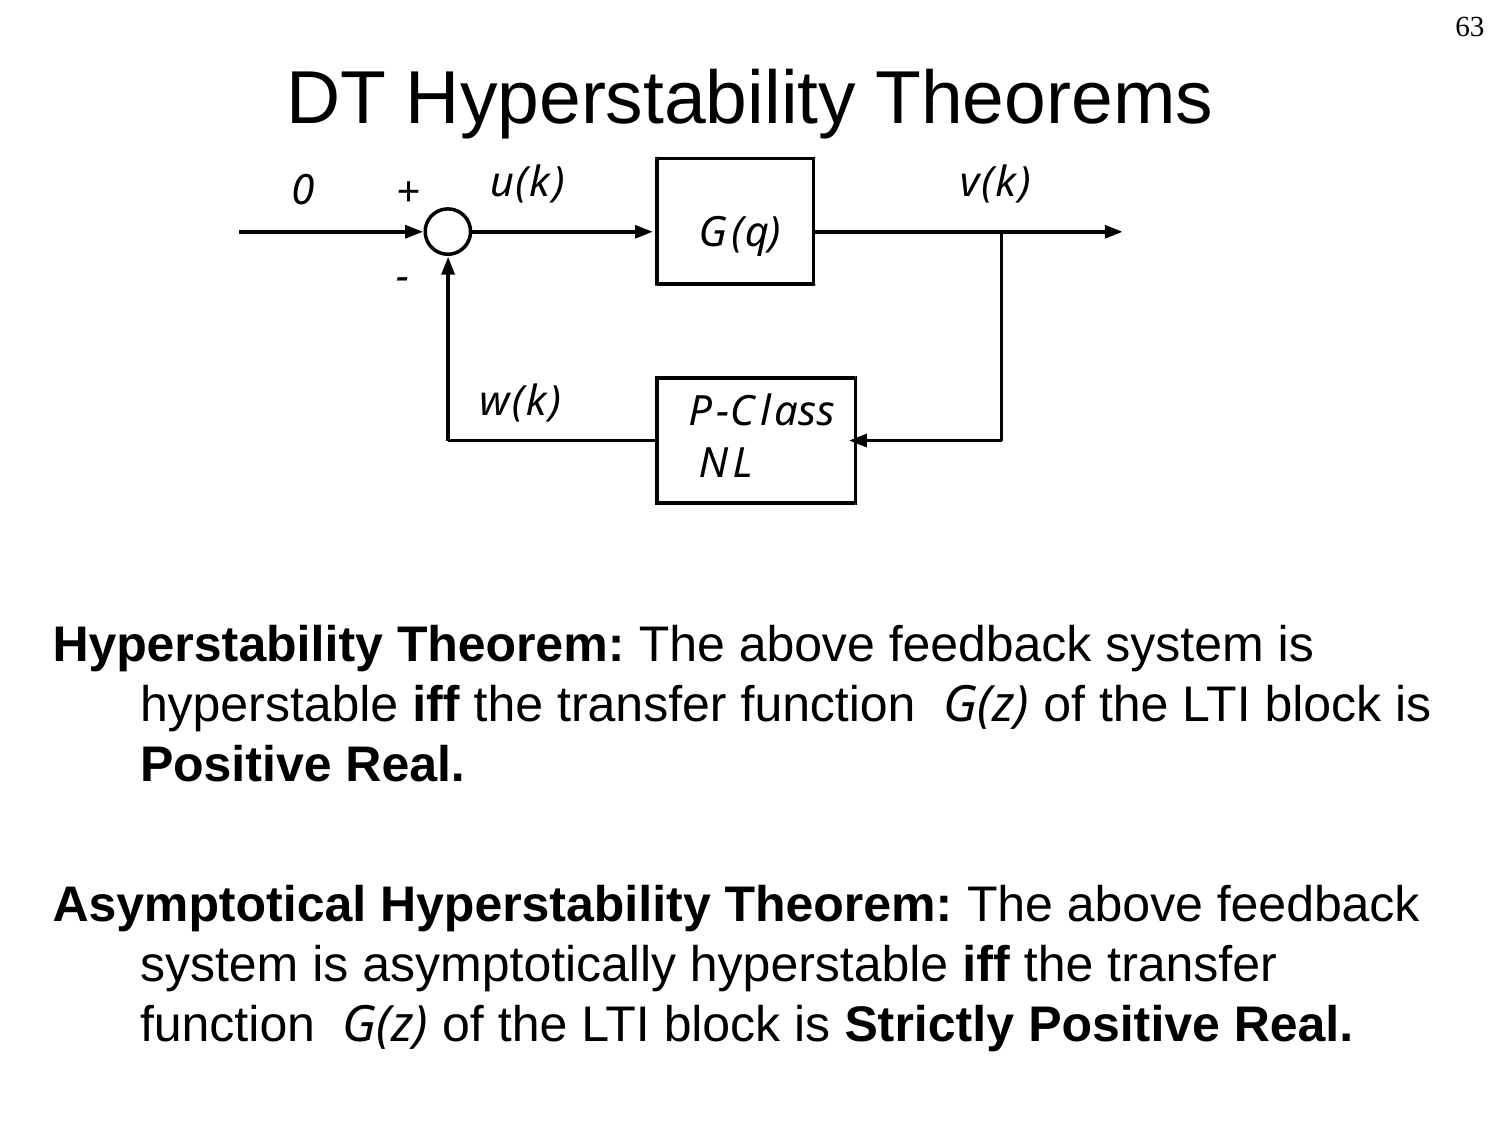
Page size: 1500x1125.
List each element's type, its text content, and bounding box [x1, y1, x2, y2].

picture [237, 149, 1122, 506]
slide_number 63 [1388, 0, 1500, 76]
title DT Hyperstability Theorems [112, 0, 1388, 162]
list Hyperstability Theorem: The above feedback system is hyperstable iff the transfer function G(z) of the LTI block is Positive Real. Asymptotical Hyperstability Theorem: The above feedback system is asymptotically hyperstable iff the transfer function G(z) of the LTI block is Strictly Positive Real. [37, 162, 1451, 1125]
